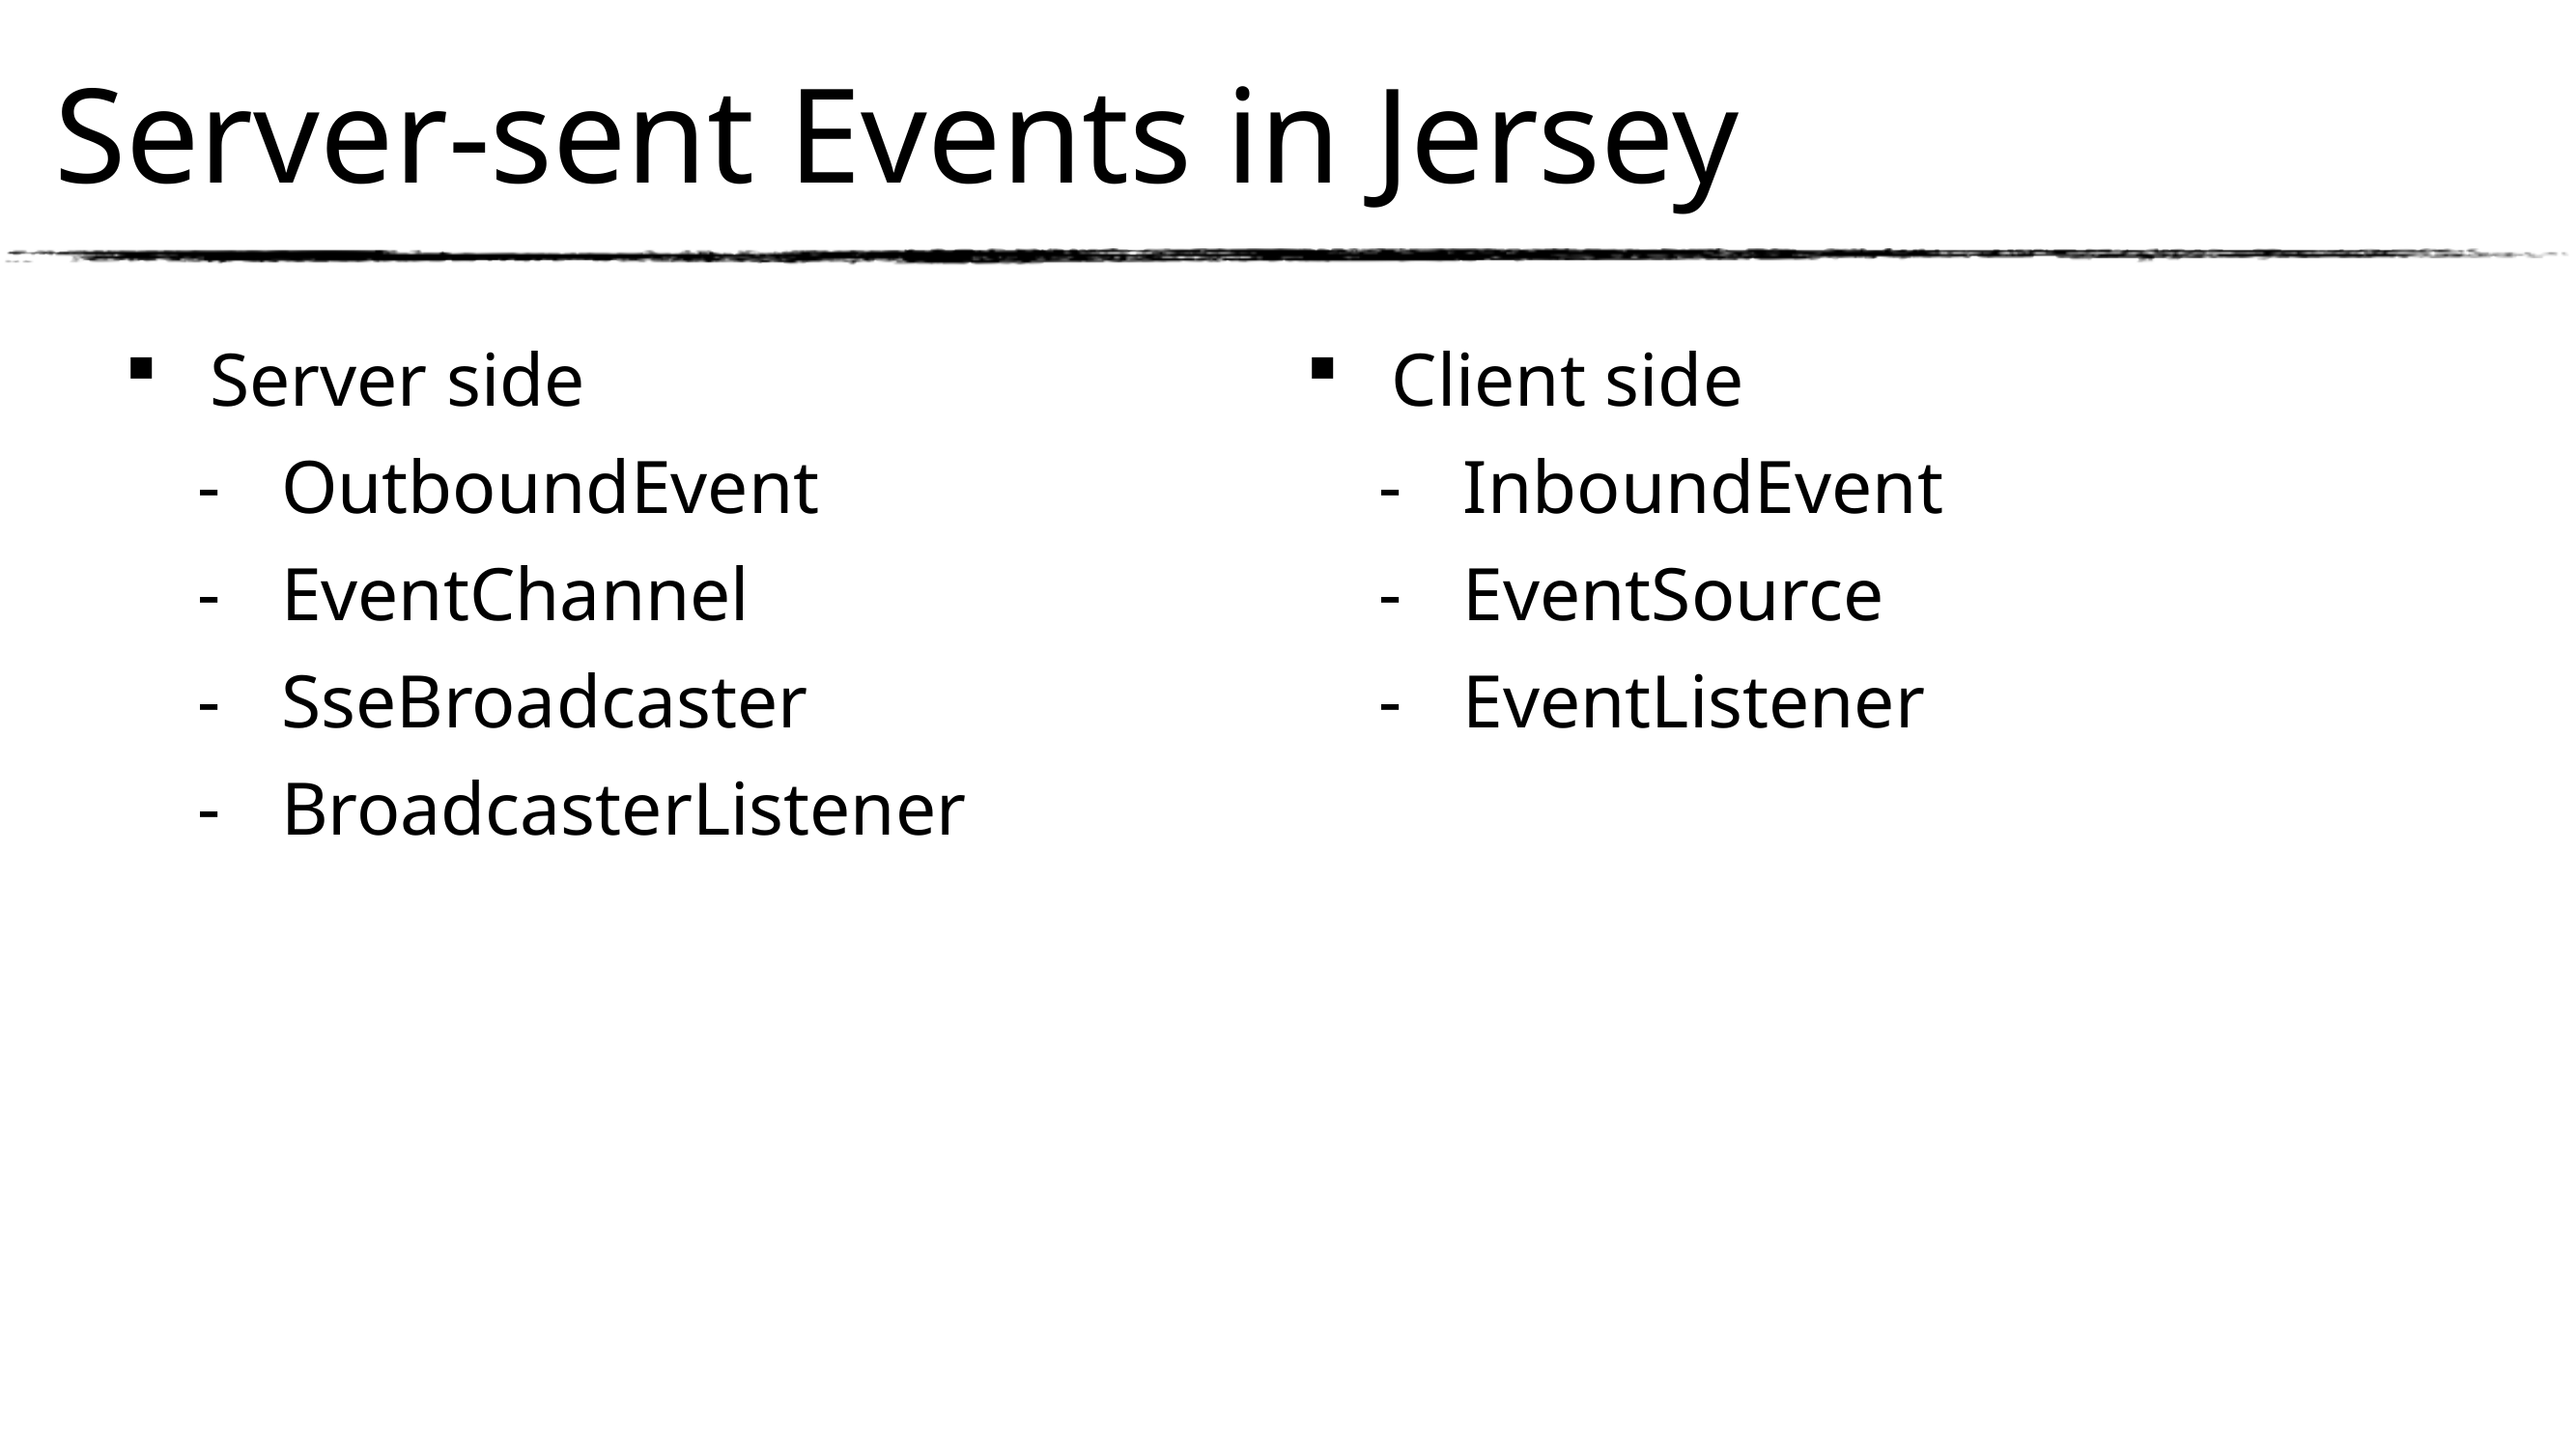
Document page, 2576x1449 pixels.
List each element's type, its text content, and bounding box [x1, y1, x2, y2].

title Server-sent Events in Jersey [45, 12, 2528, 250]
list Server side OutboundEvent EventChannel SseBroadcaster BroadcasterListener [116, 326, 1275, 1167]
picture [0, 248, 2576, 268]
list Client side InboundEvent EventSource EventListener [1298, 326, 2457, 1167]
